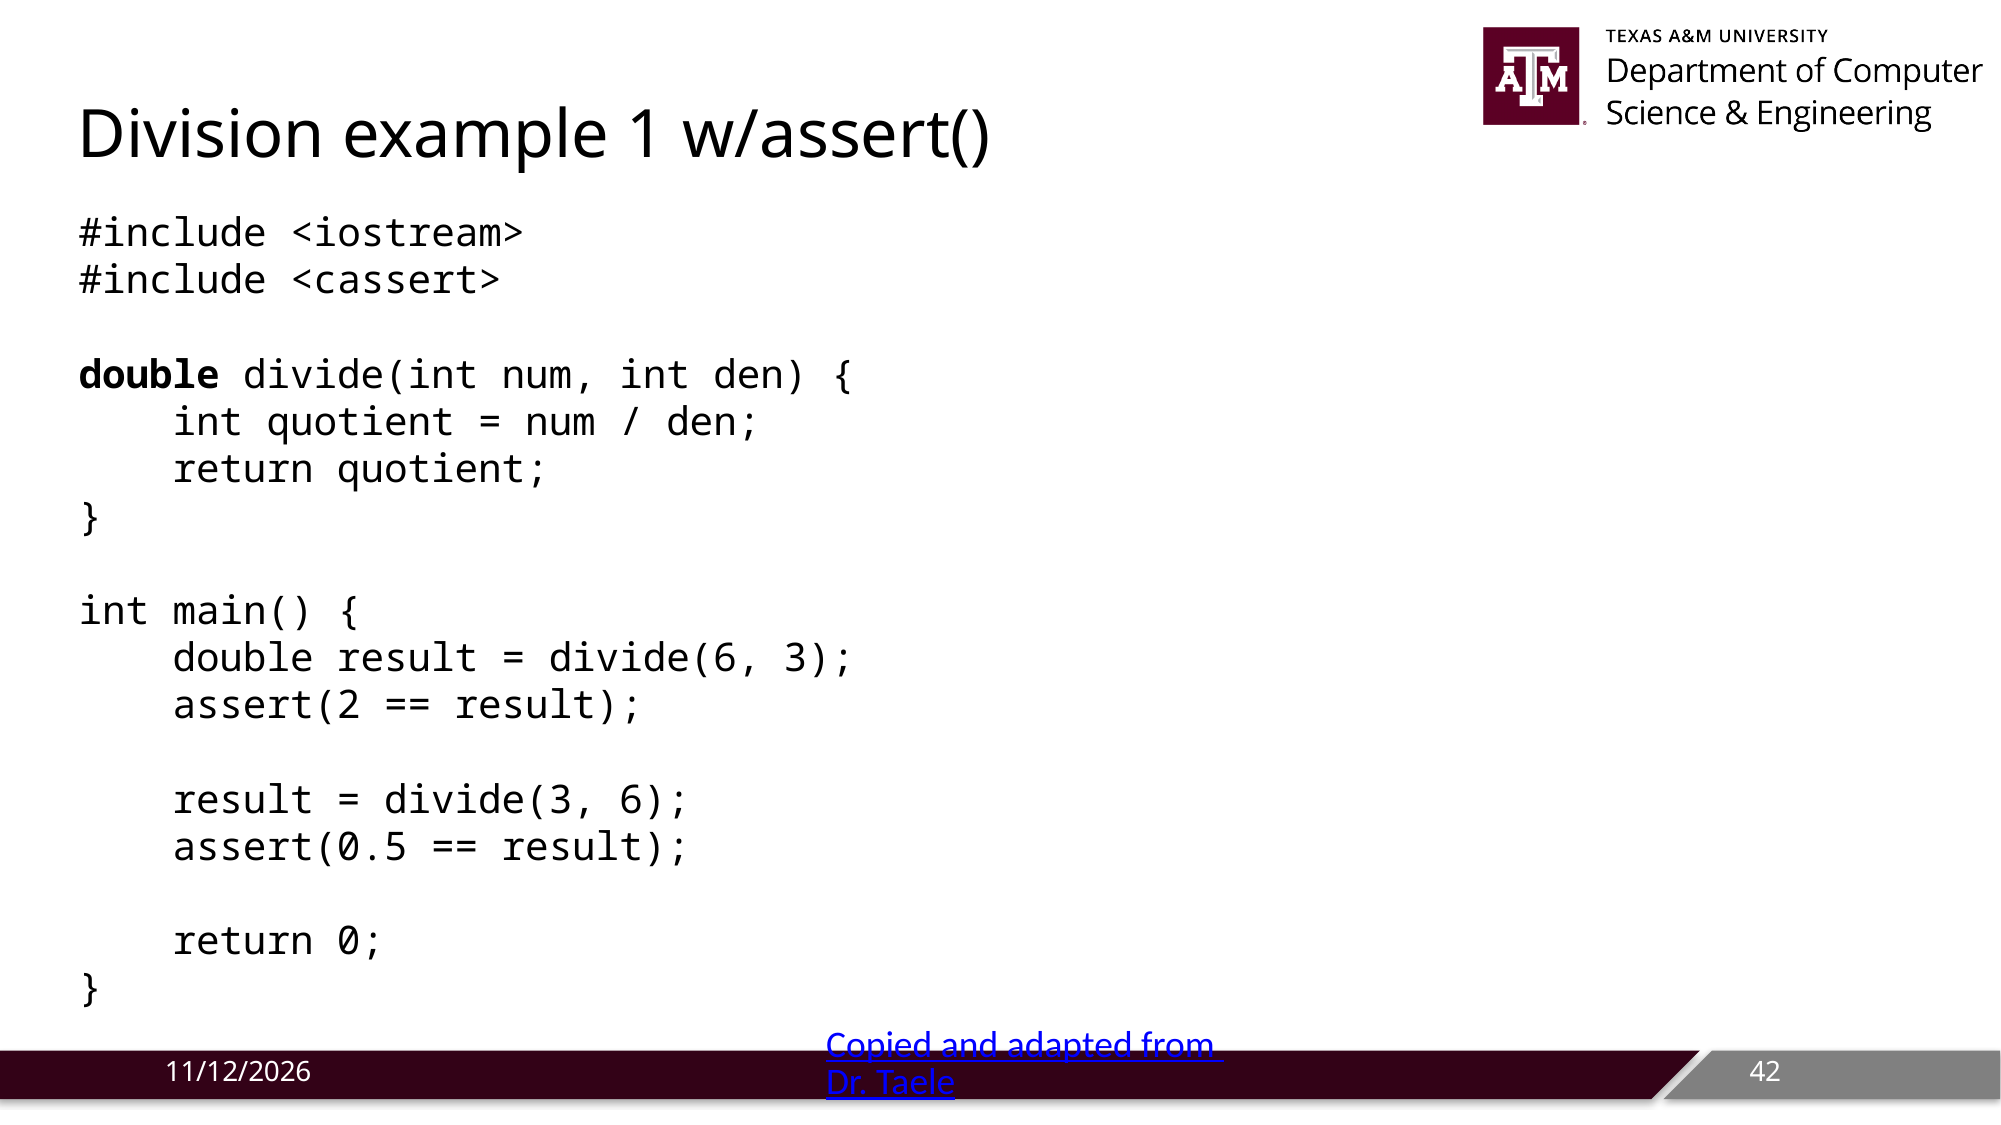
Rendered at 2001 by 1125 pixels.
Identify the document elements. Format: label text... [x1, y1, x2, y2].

text_box Copied and adapted from Dr. Taele [810, 1004, 1251, 1080]
list #include <iostream> #include <cassert> double divide(int num, int den) { int quotient = num / den; return quotient; } int main() { double result = divide(6, 3); assert(2 == result); result = divide(3, 6); assert(0.5 == result); return 0; } [63, 200, 1863, 1025]
title Division example 1 w/assert() [62, 37, 1413, 225]
picture [1483, 27, 1983, 132]
